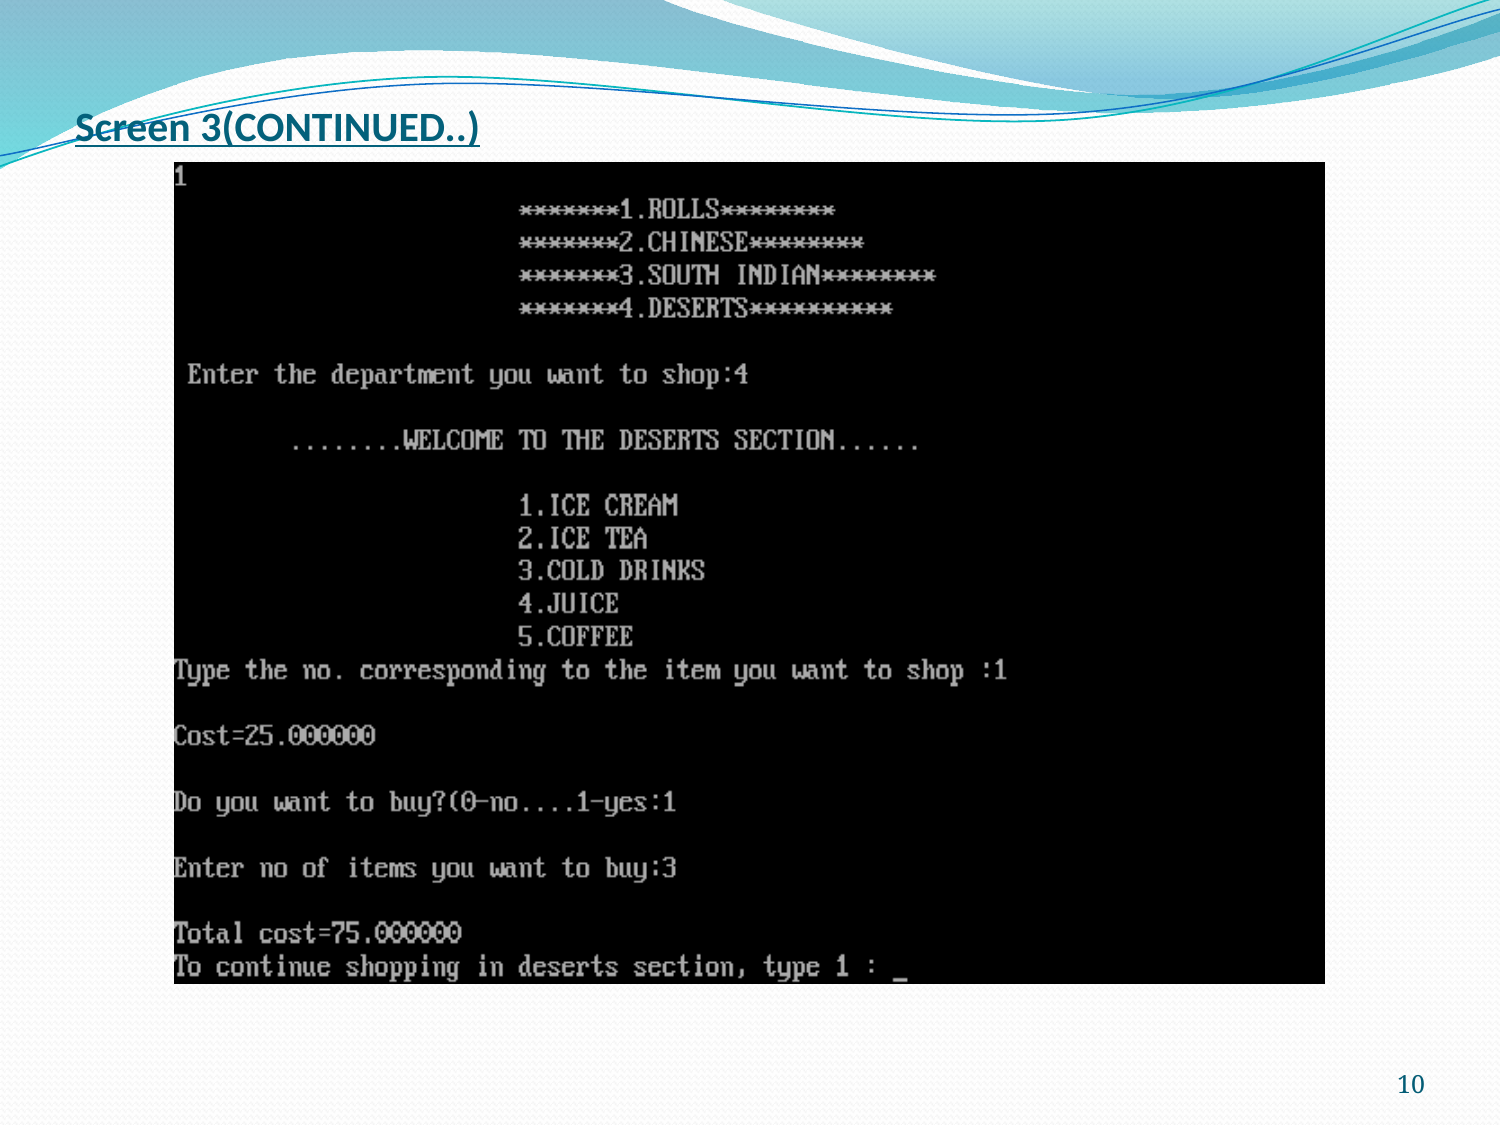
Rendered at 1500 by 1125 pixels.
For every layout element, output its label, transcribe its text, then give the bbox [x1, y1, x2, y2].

title Screen 3(CONTINUED..) [75, 45, 1425, 150]
slide_number 10 [1299, 1042, 1425, 1103]
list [174, 162, 1326, 985]
